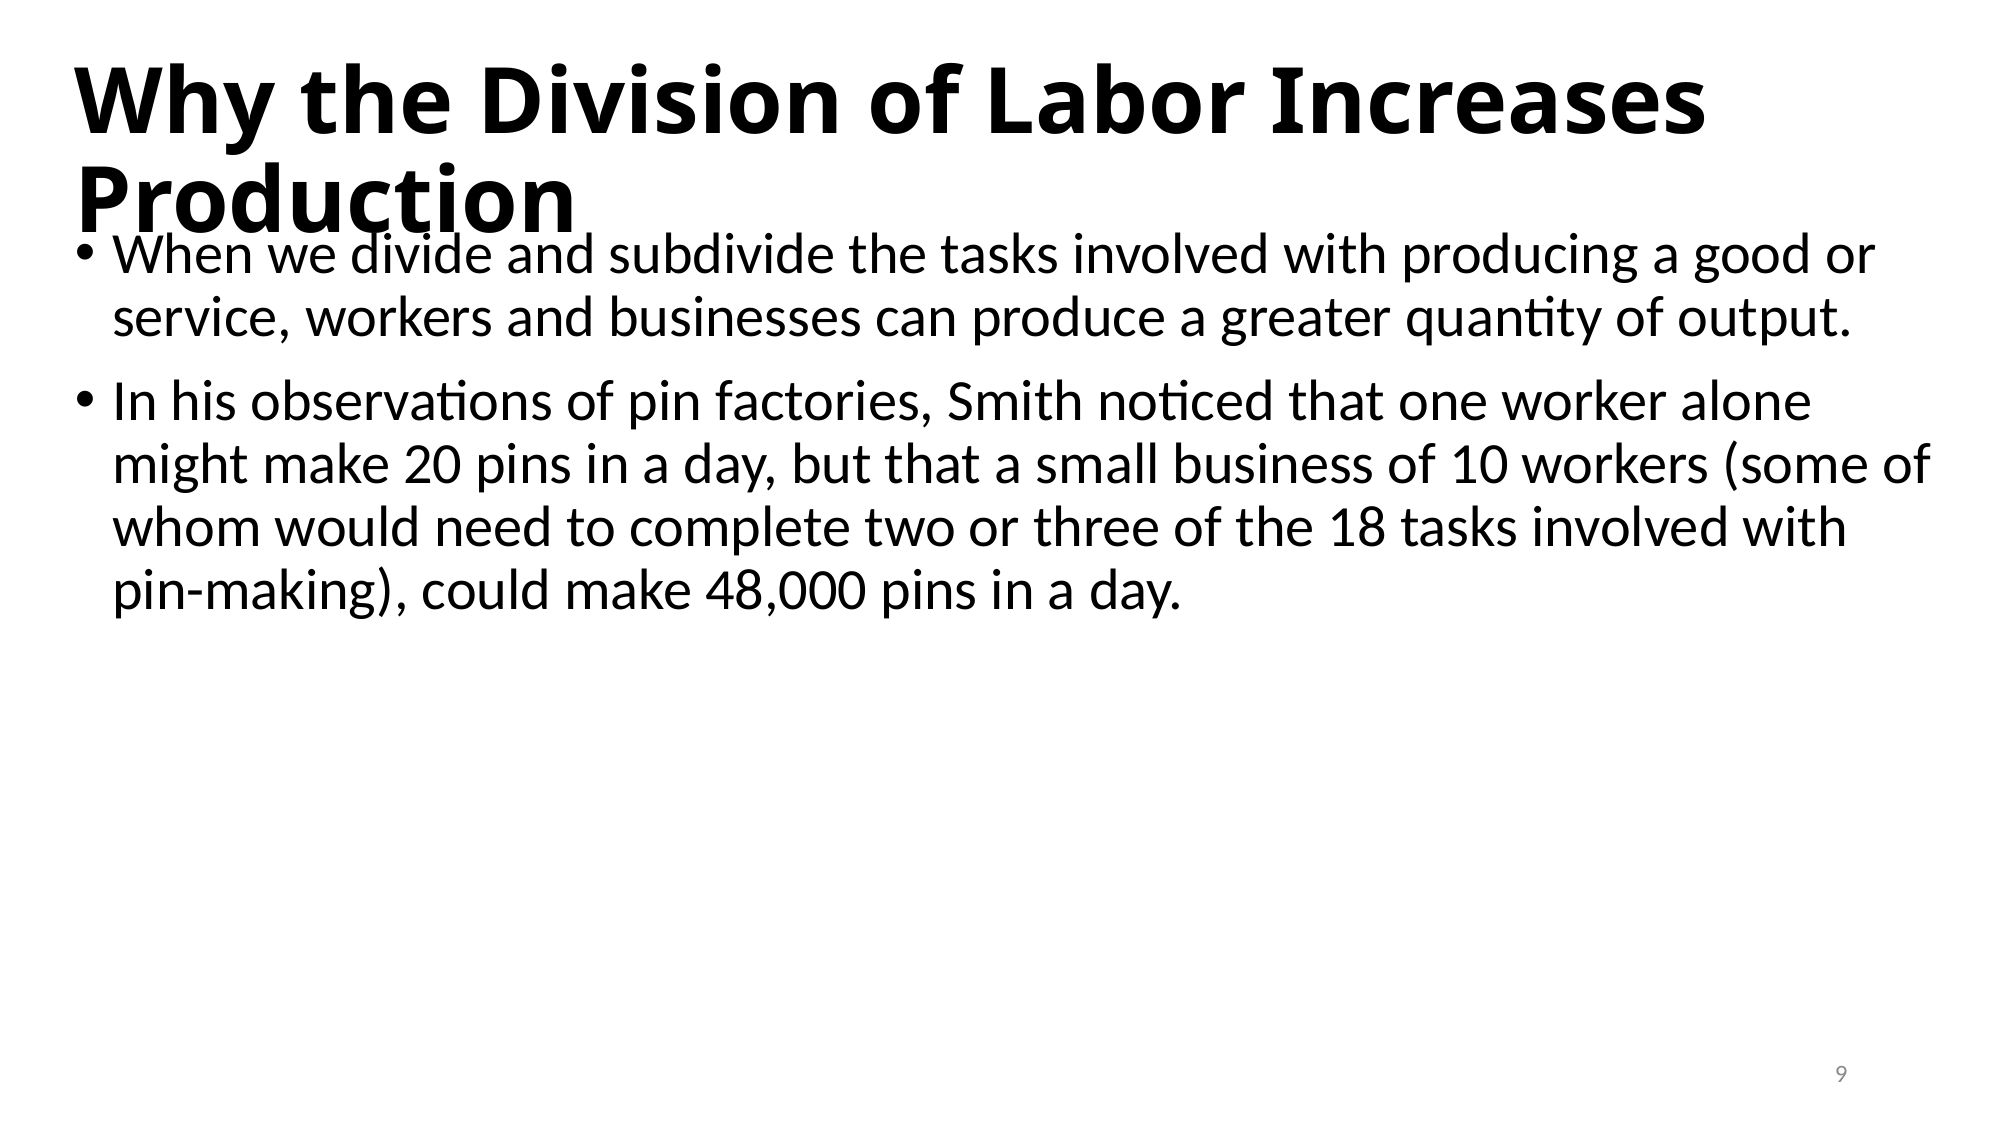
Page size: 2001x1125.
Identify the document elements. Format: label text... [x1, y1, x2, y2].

list When we divide and subdivide the tasks involved with producing a good or service, workers and businesses can produce a greater quantity of output. In his observations of pin factories, Smith noticed that one worker alone might make 20 pins in a day, but that a small business of 10 workers (some of whom would need to complete two or three of the 18 tasks involved with pin-making), could make 48,000 pins in a day. [59, 216, 1965, 1014]
slide_number 9 [1412, 1042, 1863, 1103]
title Why the Division of Labor Increases Production [59, 59, 1954, 216]
